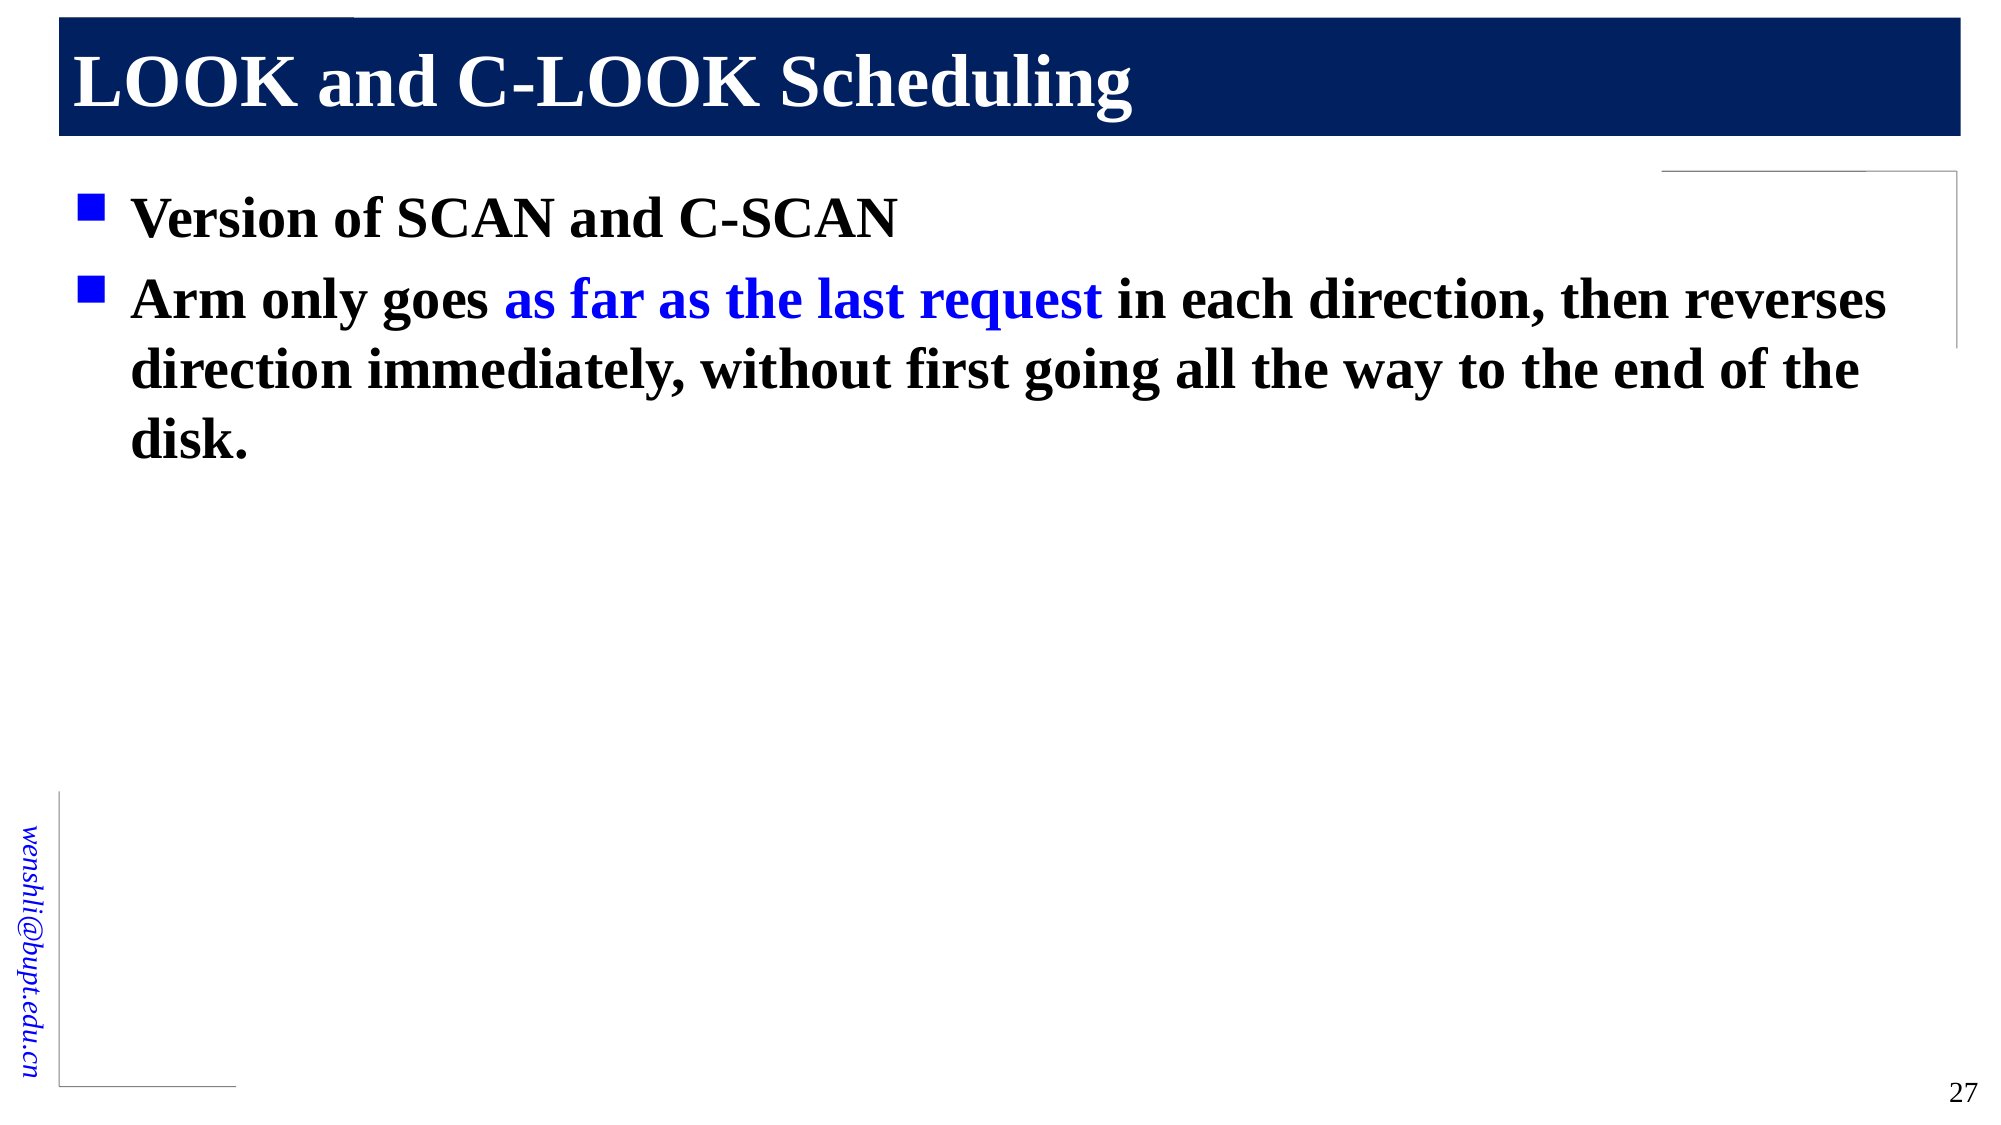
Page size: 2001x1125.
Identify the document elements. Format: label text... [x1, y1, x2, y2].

title LOOK and C-LOOK Scheduling [58, 17, 1961, 137]
list Version of SCAN and C-SCAN Arm only goes as far as the last request in each direction, then reverses direction immediately, without first going all the way to the end of the disk. [59, 171, 1955, 1087]
text_box [1826, 1065, 1994, 1120]
